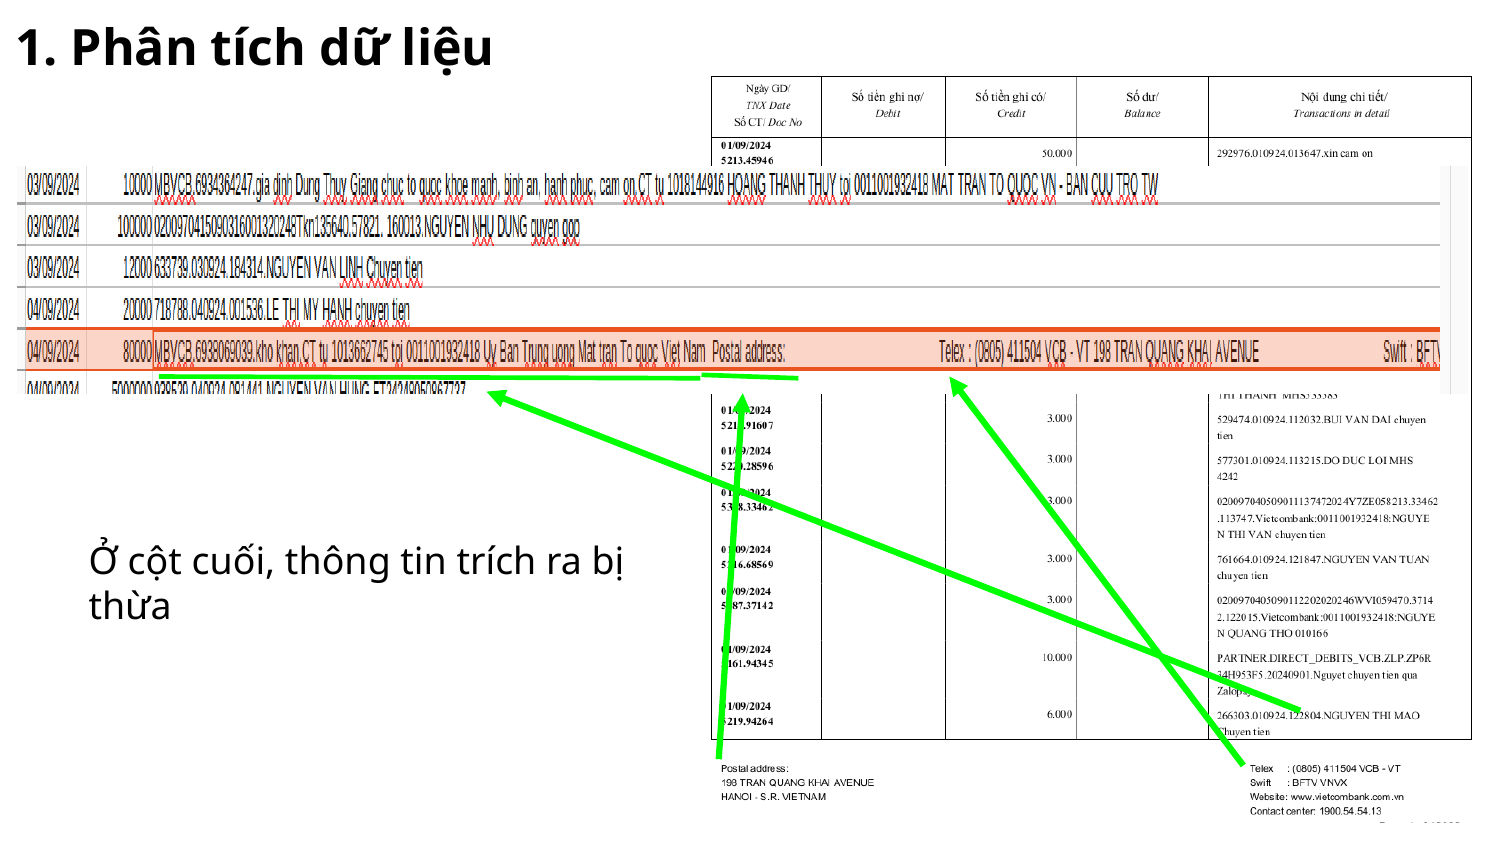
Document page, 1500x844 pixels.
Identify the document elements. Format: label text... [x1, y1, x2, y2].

picture [17, 70, 1485, 823]
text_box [949, 376, 1244, 766]
text_box 1. Phân tích dữ liệu [0, 0, 768, 90]
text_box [741, 391, 943, 711]
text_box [718, 392, 744, 760]
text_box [486, 391, 719, 711]
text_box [701, 374, 799, 379]
text_box Ở cột cuối, thông tin trích ra bị thừa [73, 521, 481, 642]
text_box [1249, 391, 1301, 711]
